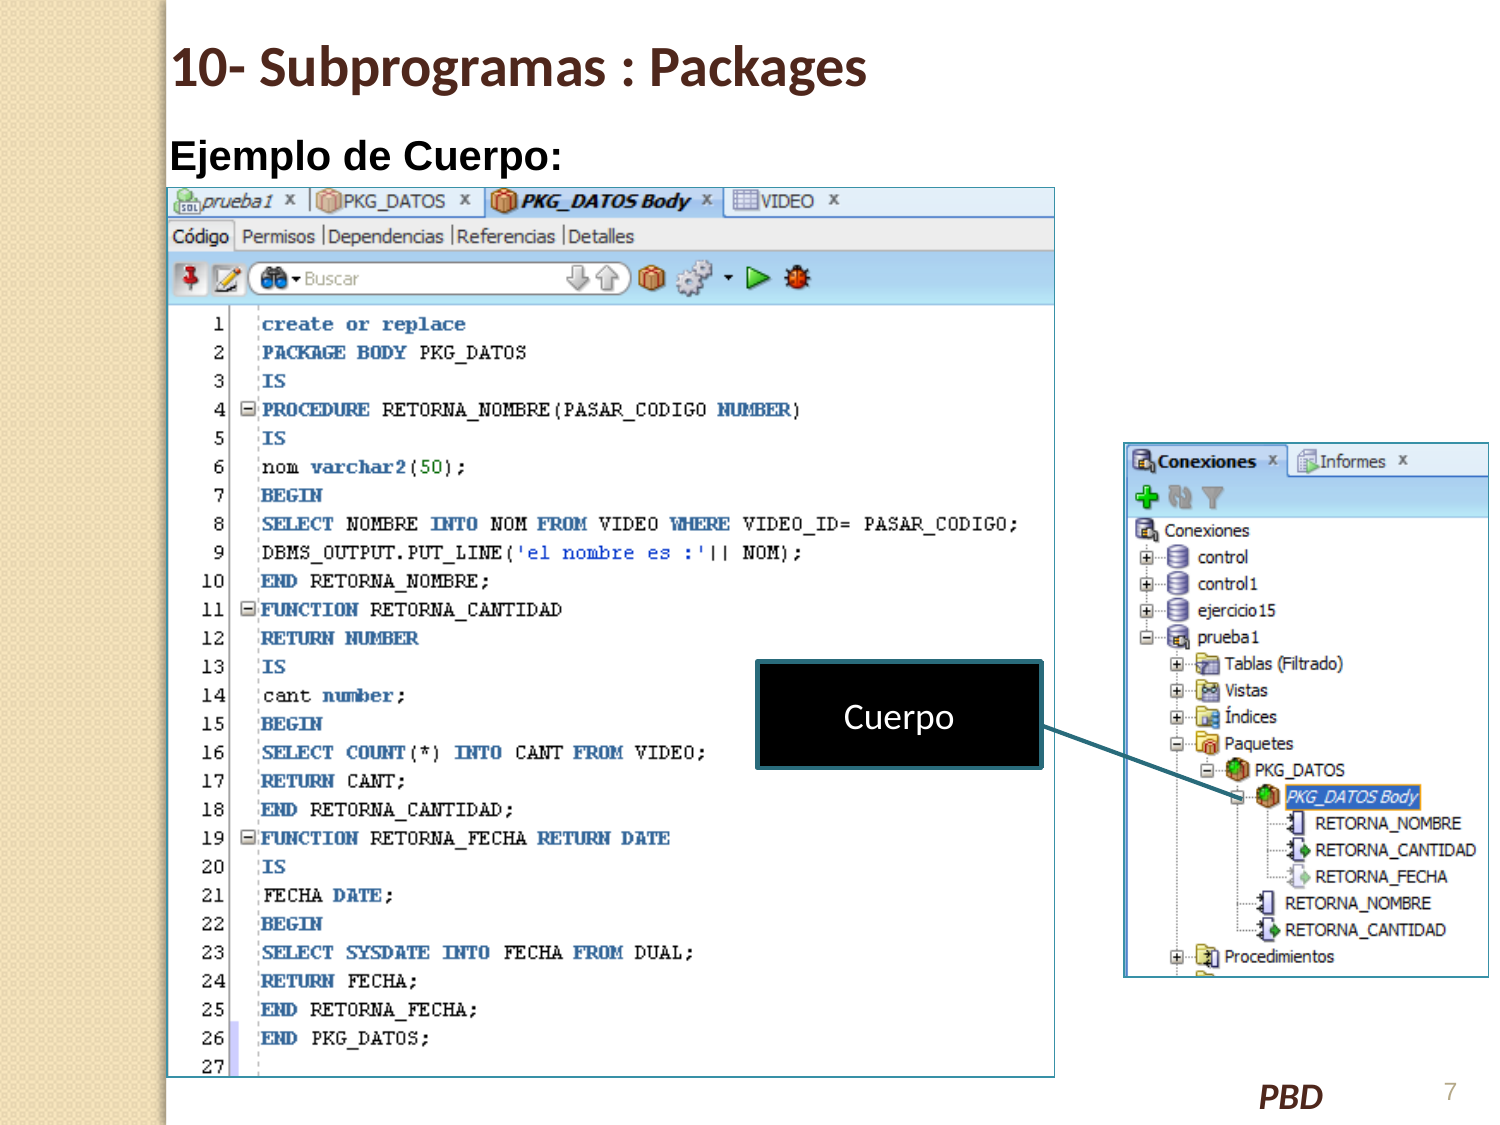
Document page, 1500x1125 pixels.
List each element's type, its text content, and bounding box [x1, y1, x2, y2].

text_box PBD [1243, 1064, 1384, 1124]
text_box Cuerpo [1060, 730, 1117, 756]
text_box Ejemplo de Cuerpo: [154, 121, 1456, 537]
slide_number 7 [1413, 1034, 1488, 1113]
picture [1124, 443, 1489, 977]
text_box 10- Subprogramas : Packages [154, 20, 1427, 119]
picture [167, 187, 1054, 1077]
